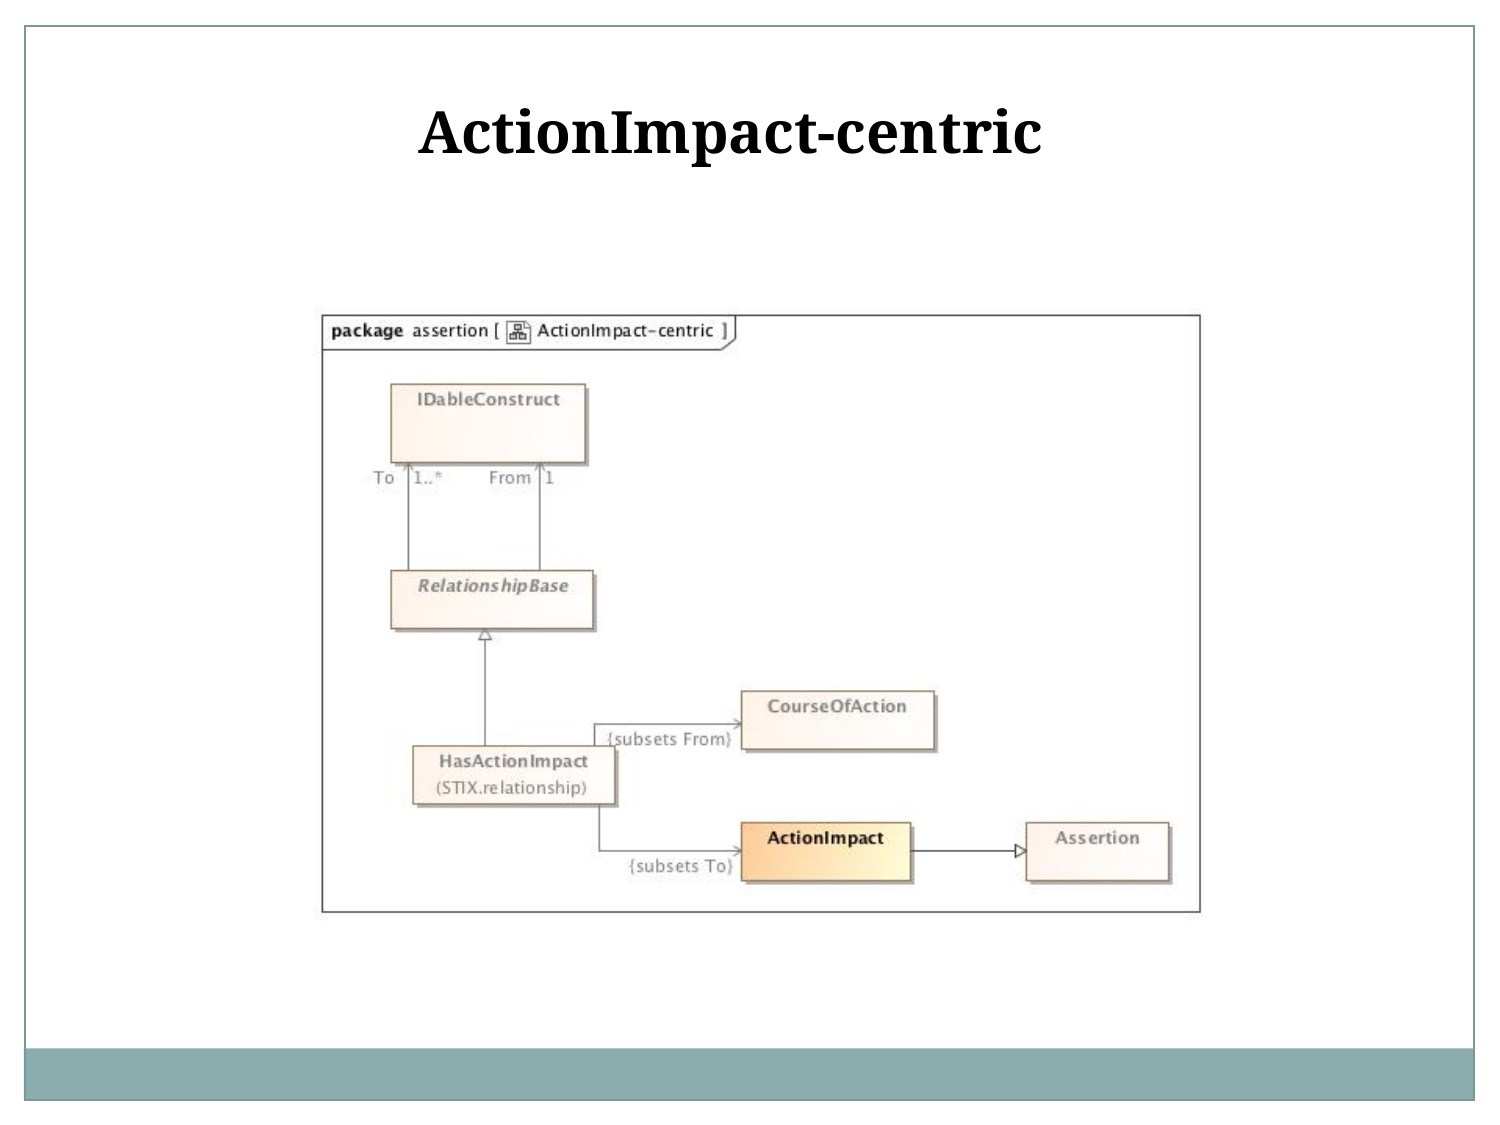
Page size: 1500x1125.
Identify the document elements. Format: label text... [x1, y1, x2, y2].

picture [314, 307, 1223, 935]
text_box ActionImpact-centric [362, 87, 1100, 173]
text_box [124, 237, 1413, 613]
